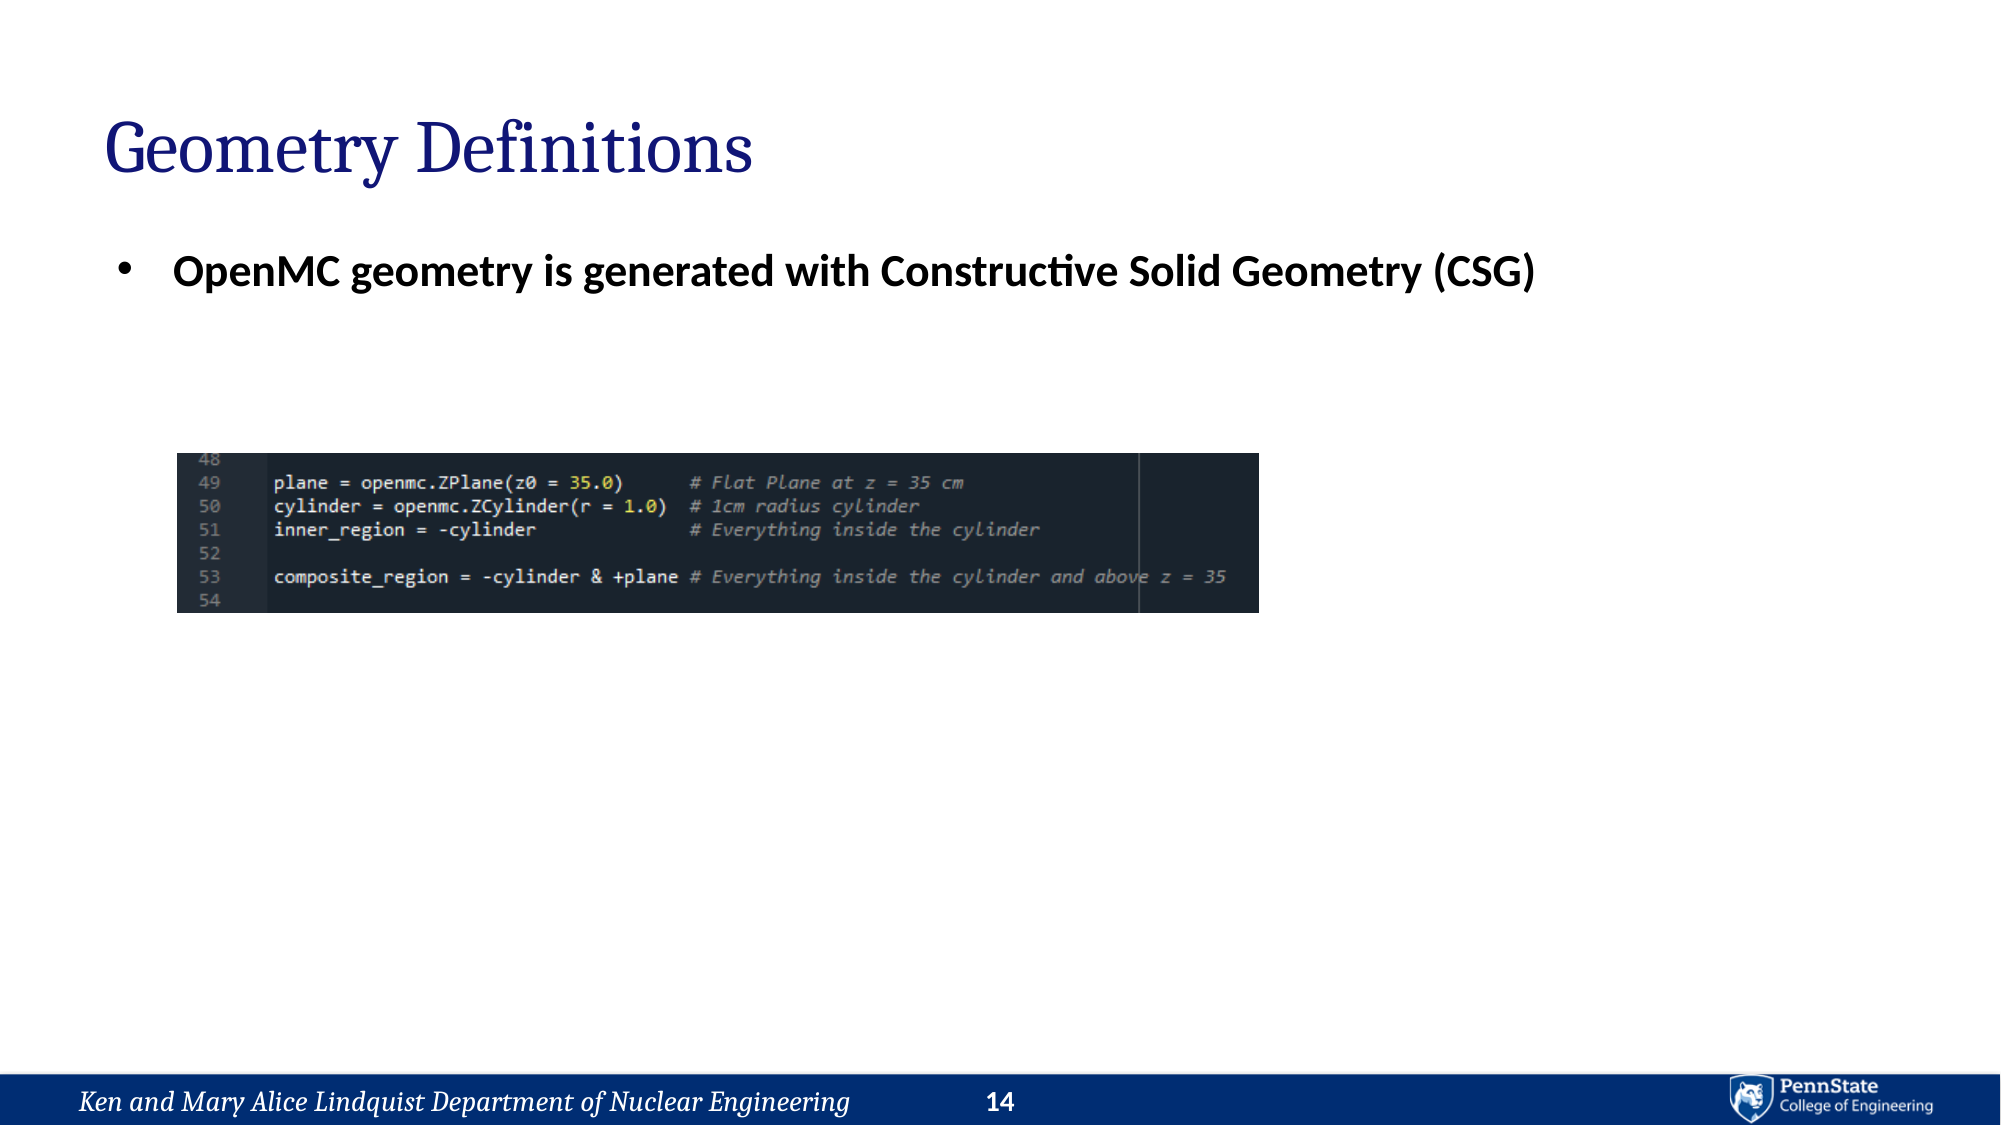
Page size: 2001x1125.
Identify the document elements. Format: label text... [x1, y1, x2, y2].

list OpenMC geometry is generated with Constructive Solid Geometry (CSG) [92, 232, 1908, 1075]
picture [176, 452, 1259, 613]
slide_number 14 [943, 1074, 1057, 1125]
title Geometry Definitions [90, 90, 1905, 195]
picture [1729, 1074, 1937, 1125]
